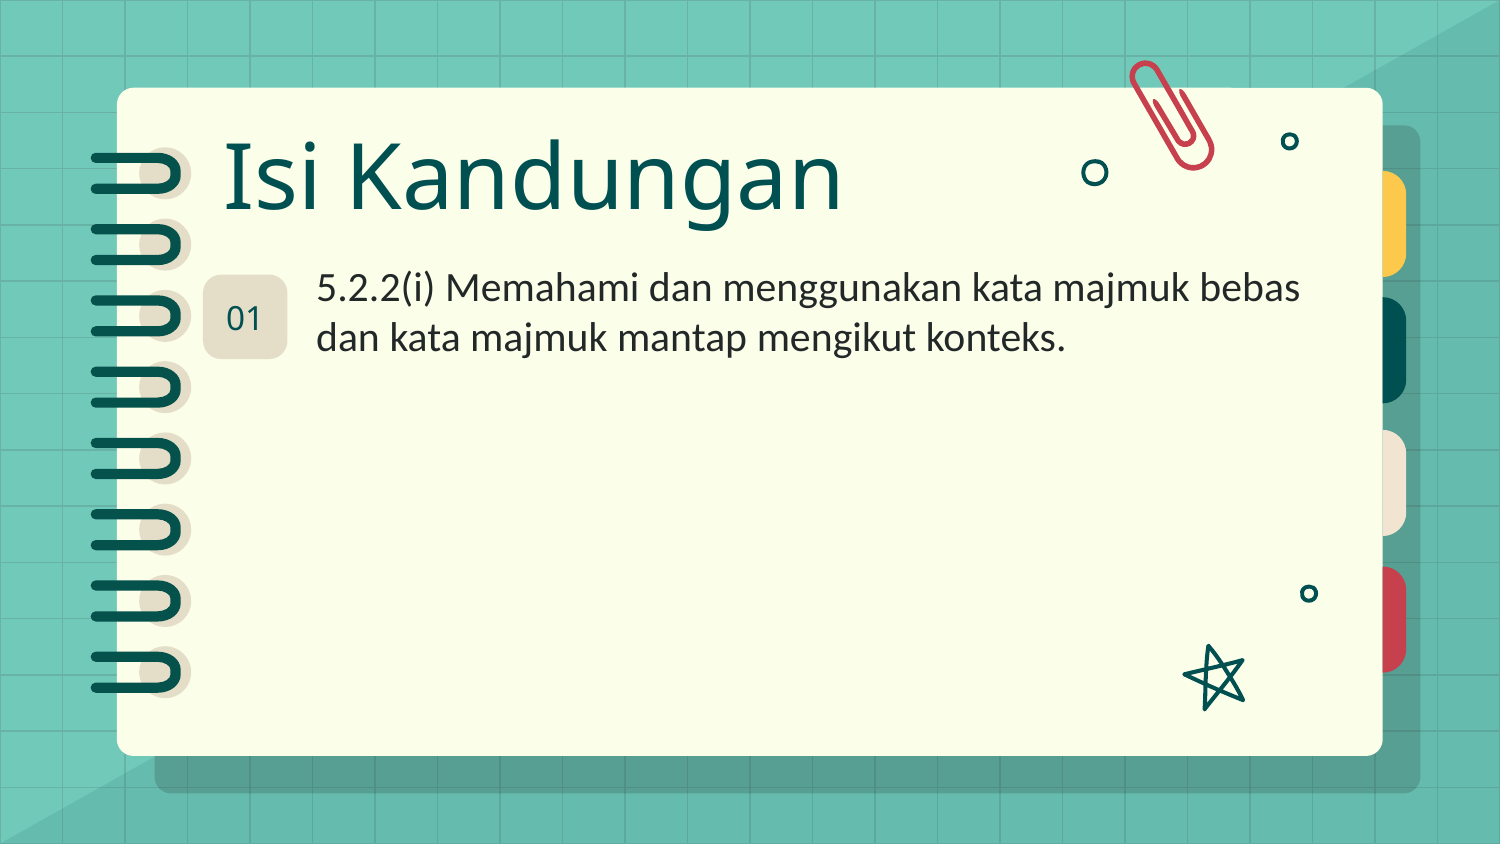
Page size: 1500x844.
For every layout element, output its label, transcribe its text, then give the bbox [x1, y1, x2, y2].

text_box 01 [202, 274, 288, 360]
text_box [1182, 643, 1245, 712]
text_box [1280, 132, 1299, 151]
text_box [1081, 159, 1109, 187]
text_box [1129, 60, 1215, 171]
title Isi Kandungan [208, 103, 1360, 198]
text_box [1300, 584, 1319, 603]
text_box 5.2.2(i) Memahami dan menggunakan kata majmuk bebas dan kata majmuk mantap mengikut konteks. [301, 244, 1341, 369]
